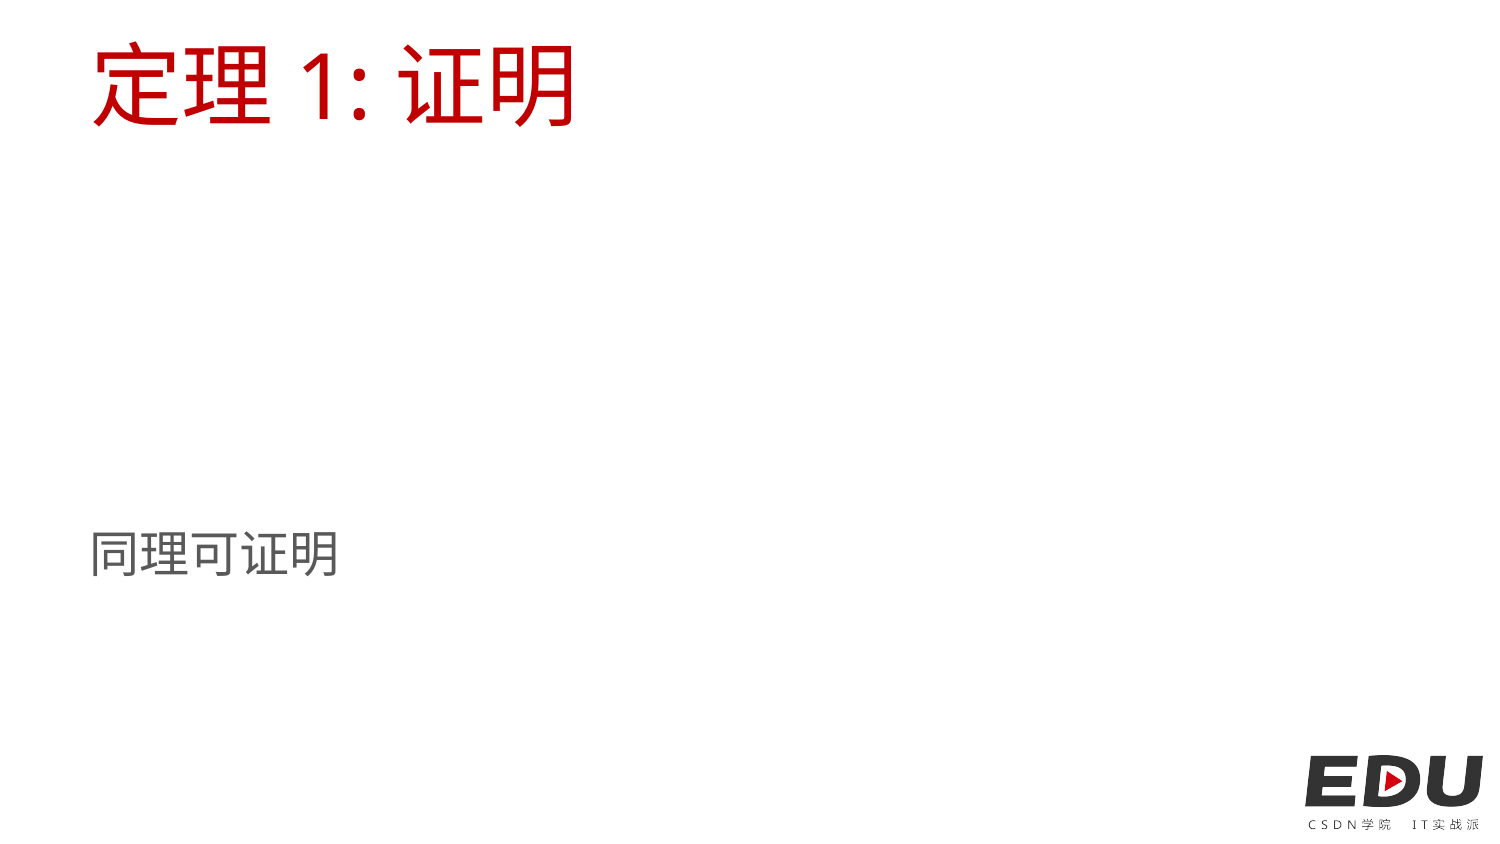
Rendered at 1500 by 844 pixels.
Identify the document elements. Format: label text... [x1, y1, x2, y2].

picture [1305, 755, 1483, 830]
title 定理1:证明 [75, 20, 1425, 137]
